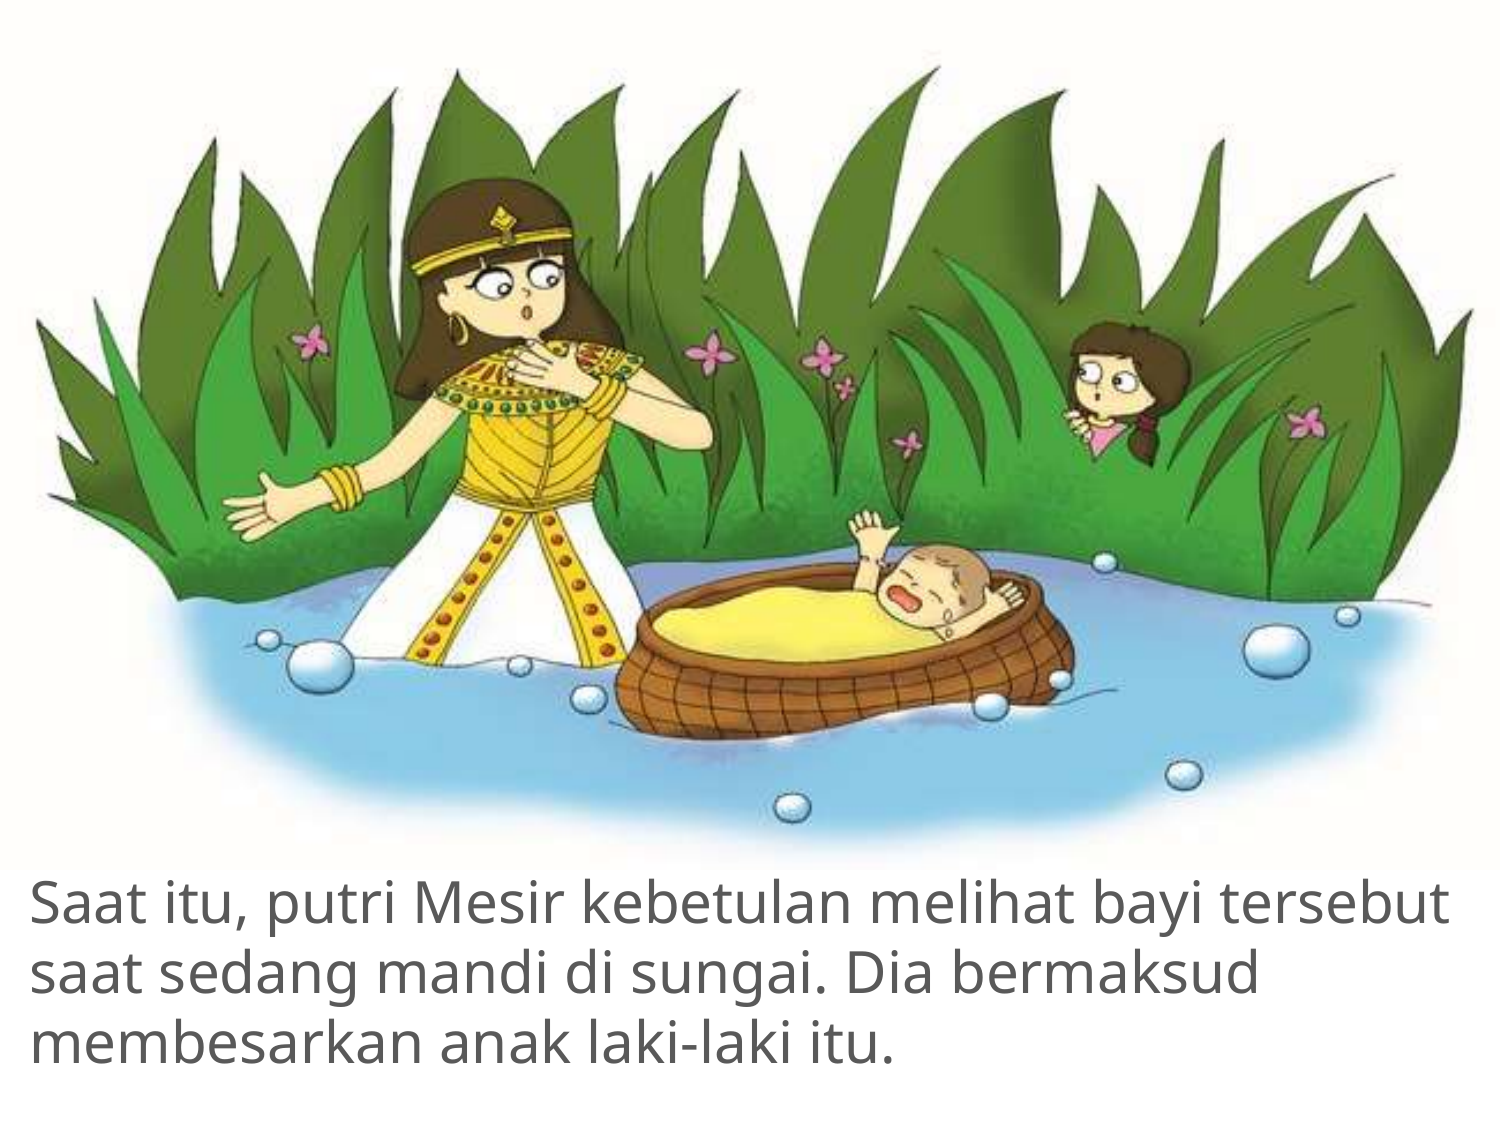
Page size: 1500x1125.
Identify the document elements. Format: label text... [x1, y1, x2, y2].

picture [0, 0, 1500, 870]
text_box Saat itu, putri Mesir kebetulan melihat bayi tersebut saat sedang mandi di sungai. Dia bermaksud membesarkan anak laki-laki itu. [14, 875, 1500, 1083]
